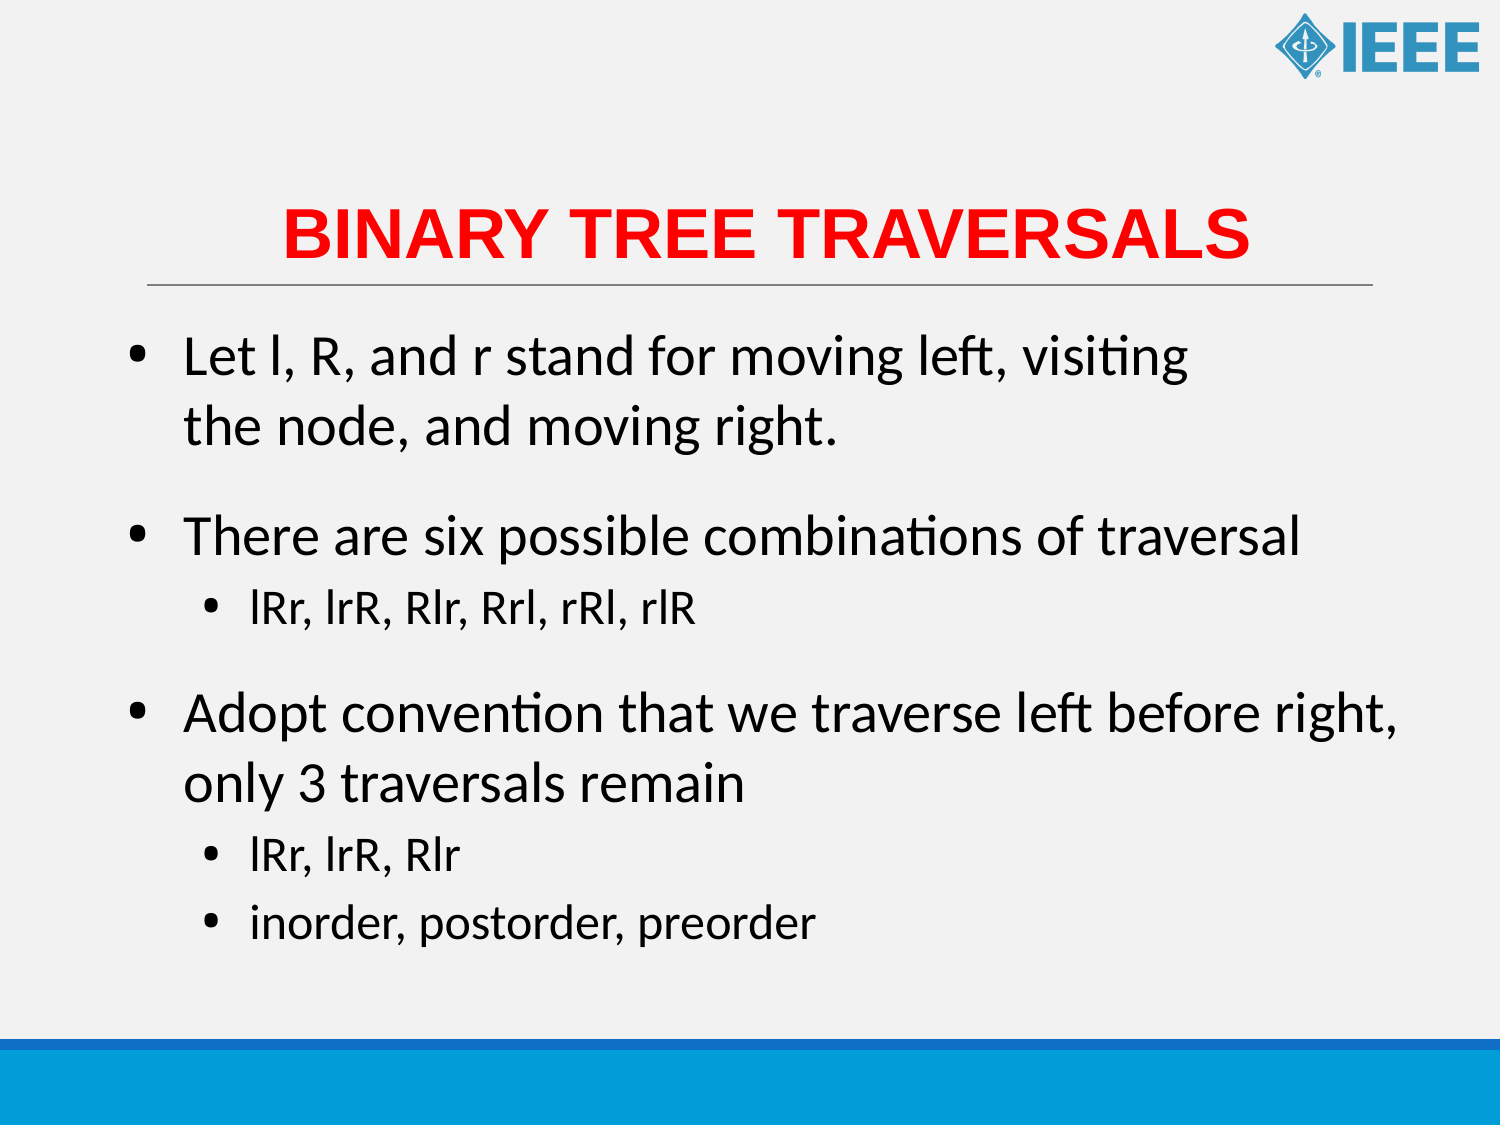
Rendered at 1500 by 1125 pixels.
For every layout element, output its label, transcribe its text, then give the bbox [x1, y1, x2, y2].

picture [1268, 8, 1487, 86]
text_box Let l, R, and r stand for moving left, visiting the node, and moving right. There are six possible combinations of traversal lRr, lrR, Rlr, Rrl, rRl, rlR Adopt convention that we traverse left before right, only 3 traversals remain lRr, lrR, Rlr inorder, postorder, preorder [112, 309, 1500, 816]
text_box BINARY TREE TRAVERSALS [48, 180, 1487, 348]
